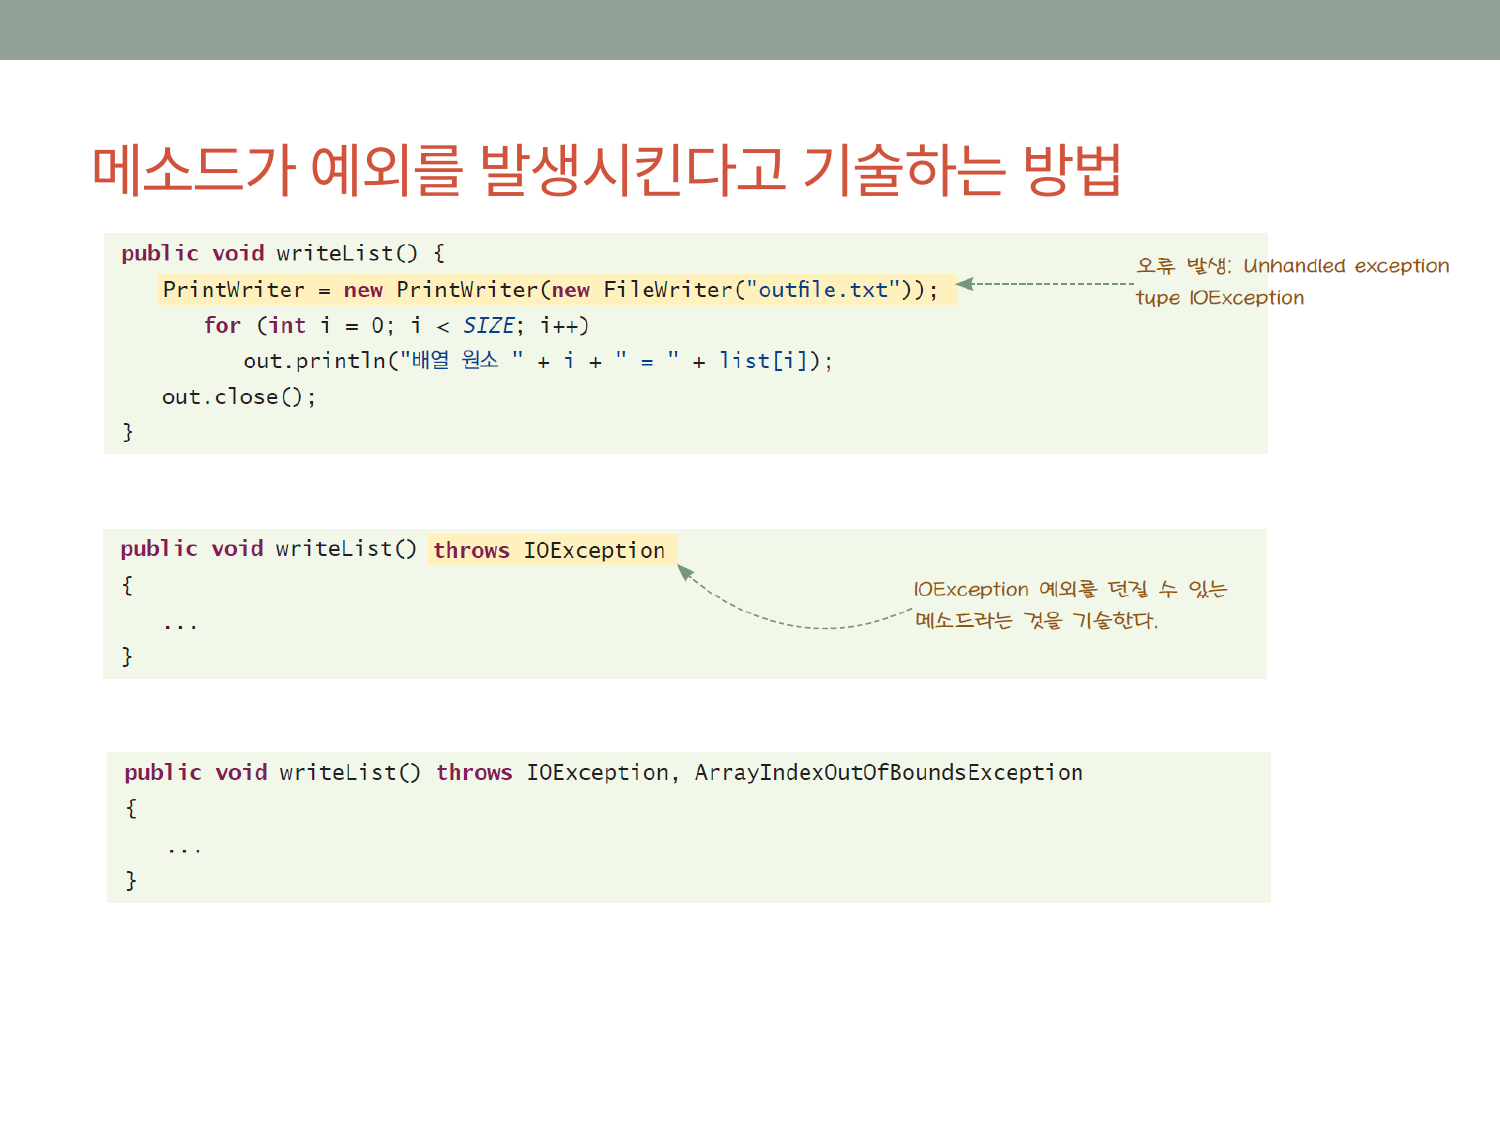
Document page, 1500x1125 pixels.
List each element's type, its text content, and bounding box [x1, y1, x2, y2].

picture [105, 749, 1274, 905]
title 메소드가 예외를 발생시킨다고 기술하는 방법 [75, 87, 1425, 250]
picture [101, 229, 1452, 457]
picture [101, 527, 1269, 681]
